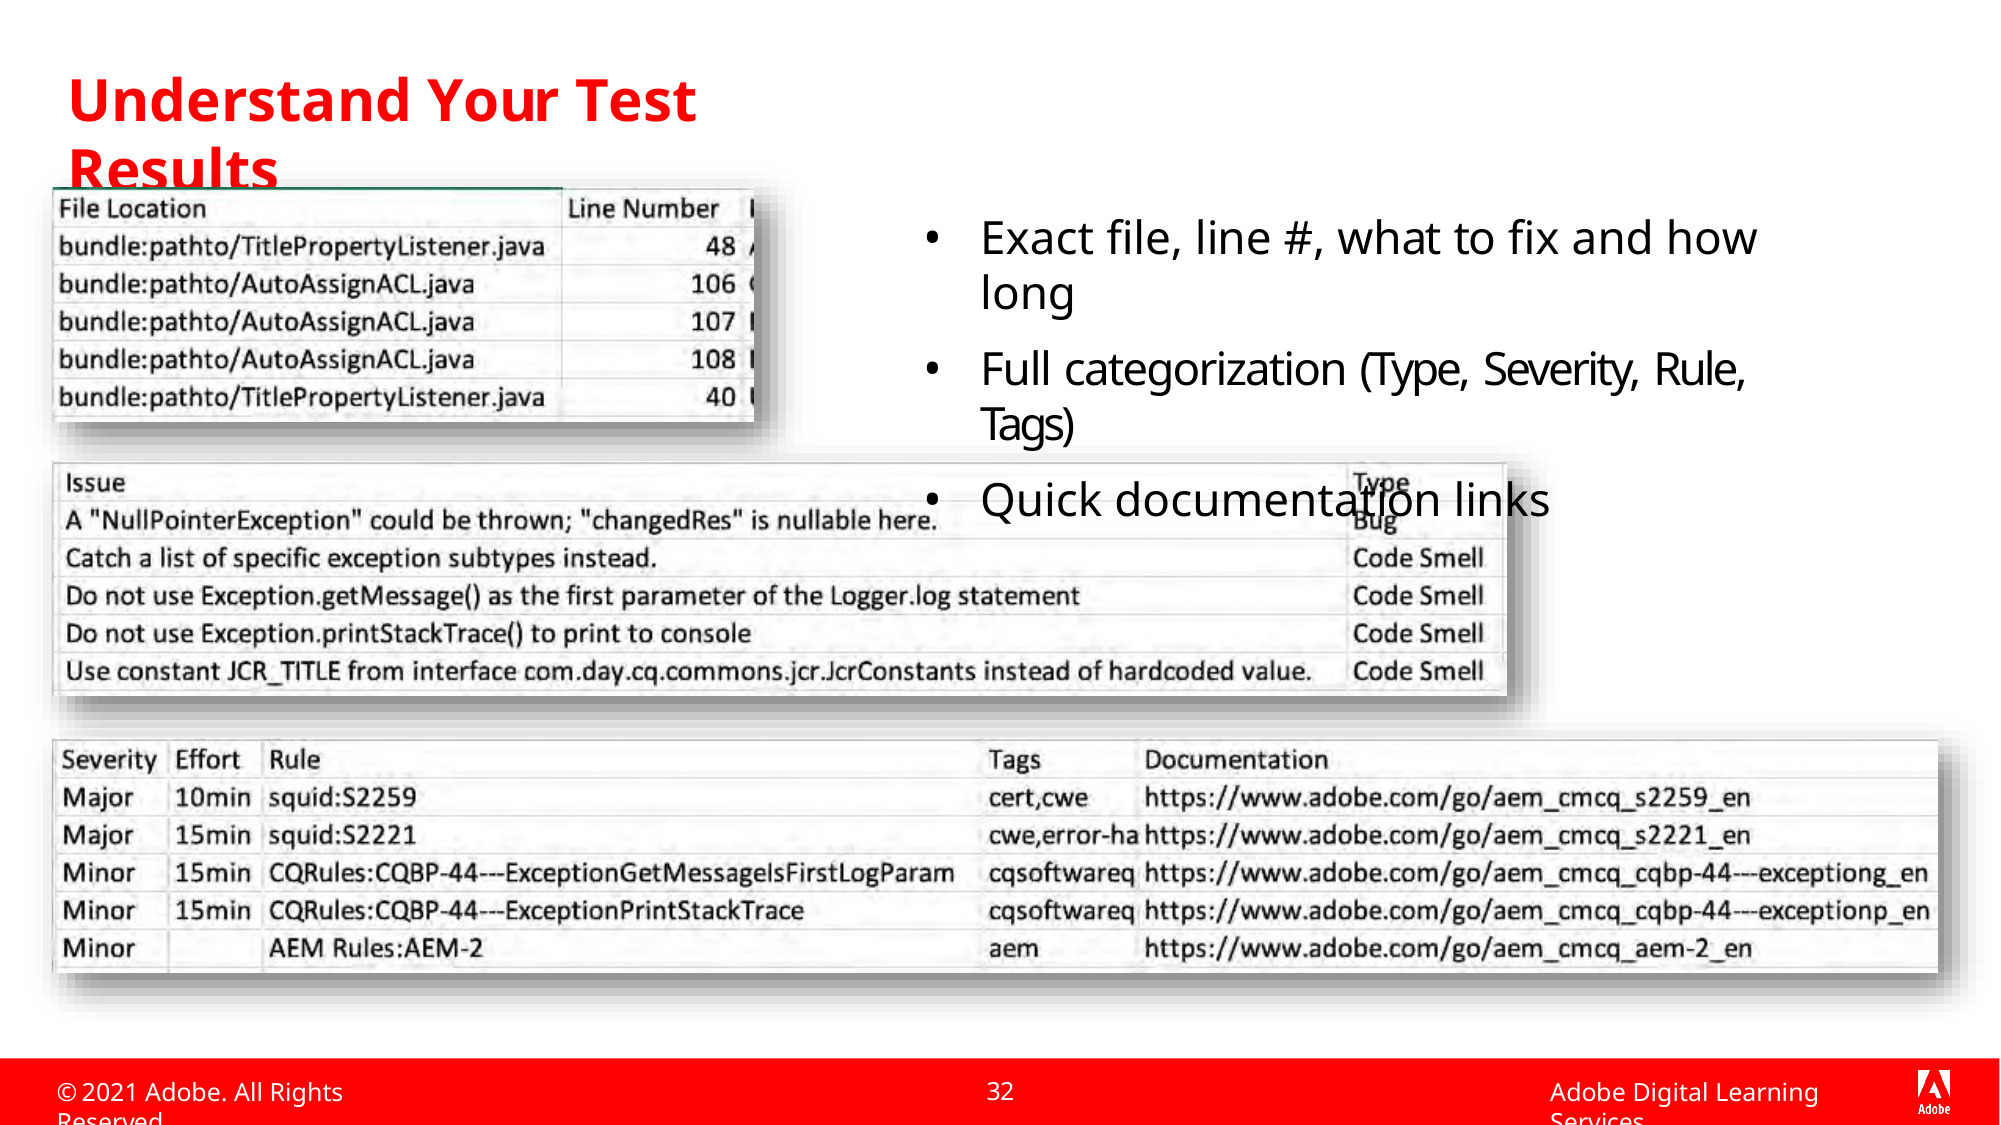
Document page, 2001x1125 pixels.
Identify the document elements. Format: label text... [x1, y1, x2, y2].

slide_number Adobe Digital Learning Services [1548, 1075, 1873, 1125]
slide_number 32 [980, 1073, 1020, 1125]
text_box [20, 155, 2000, 1038]
footer © 2021 Adobe. All Rights Reserved [54, 1075, 405, 1125]
picture [1918, 1070, 1950, 1114]
title Understand Your Test Results [65, 61, 800, 154]
